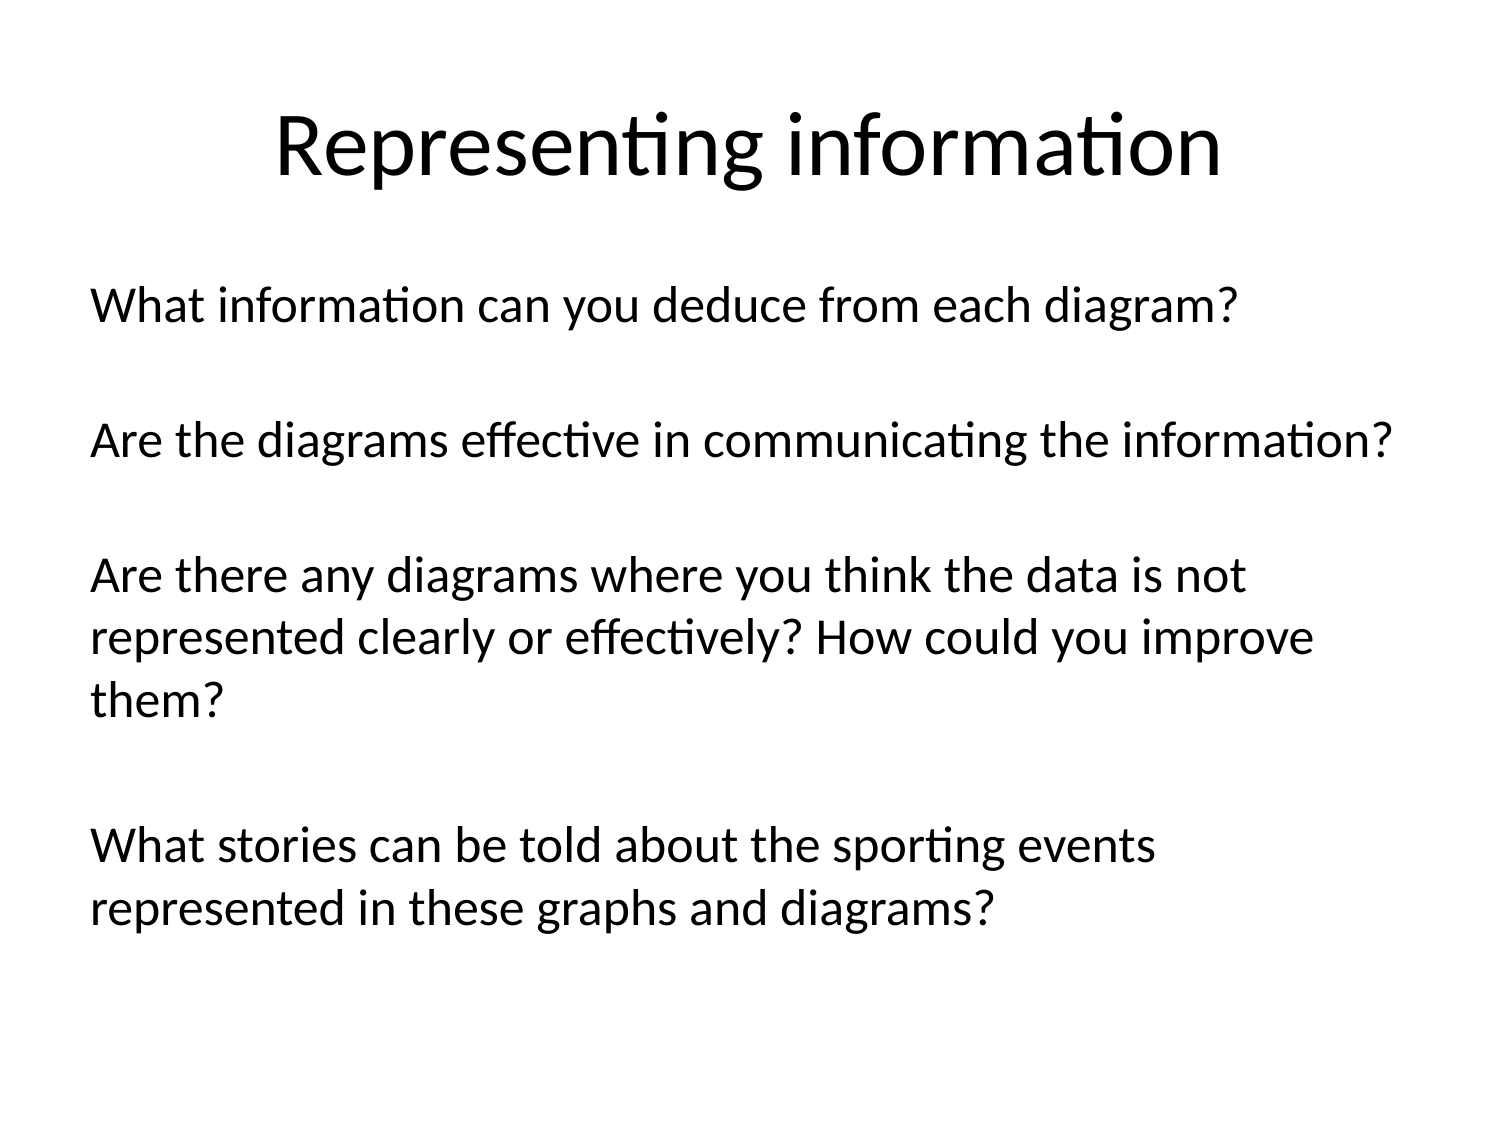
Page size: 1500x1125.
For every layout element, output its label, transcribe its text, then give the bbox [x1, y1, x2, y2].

title Representing information [75, 45, 1425, 233]
list What information can you deduce from each diagram? Are the diagrams effective in communicating the information? Are there any diagrams where you think the data is not represented clearly or effectively? How could you improve them? What stories can be told about the sporting events represented in these graphs and diagrams? [75, 262, 1425, 1005]
